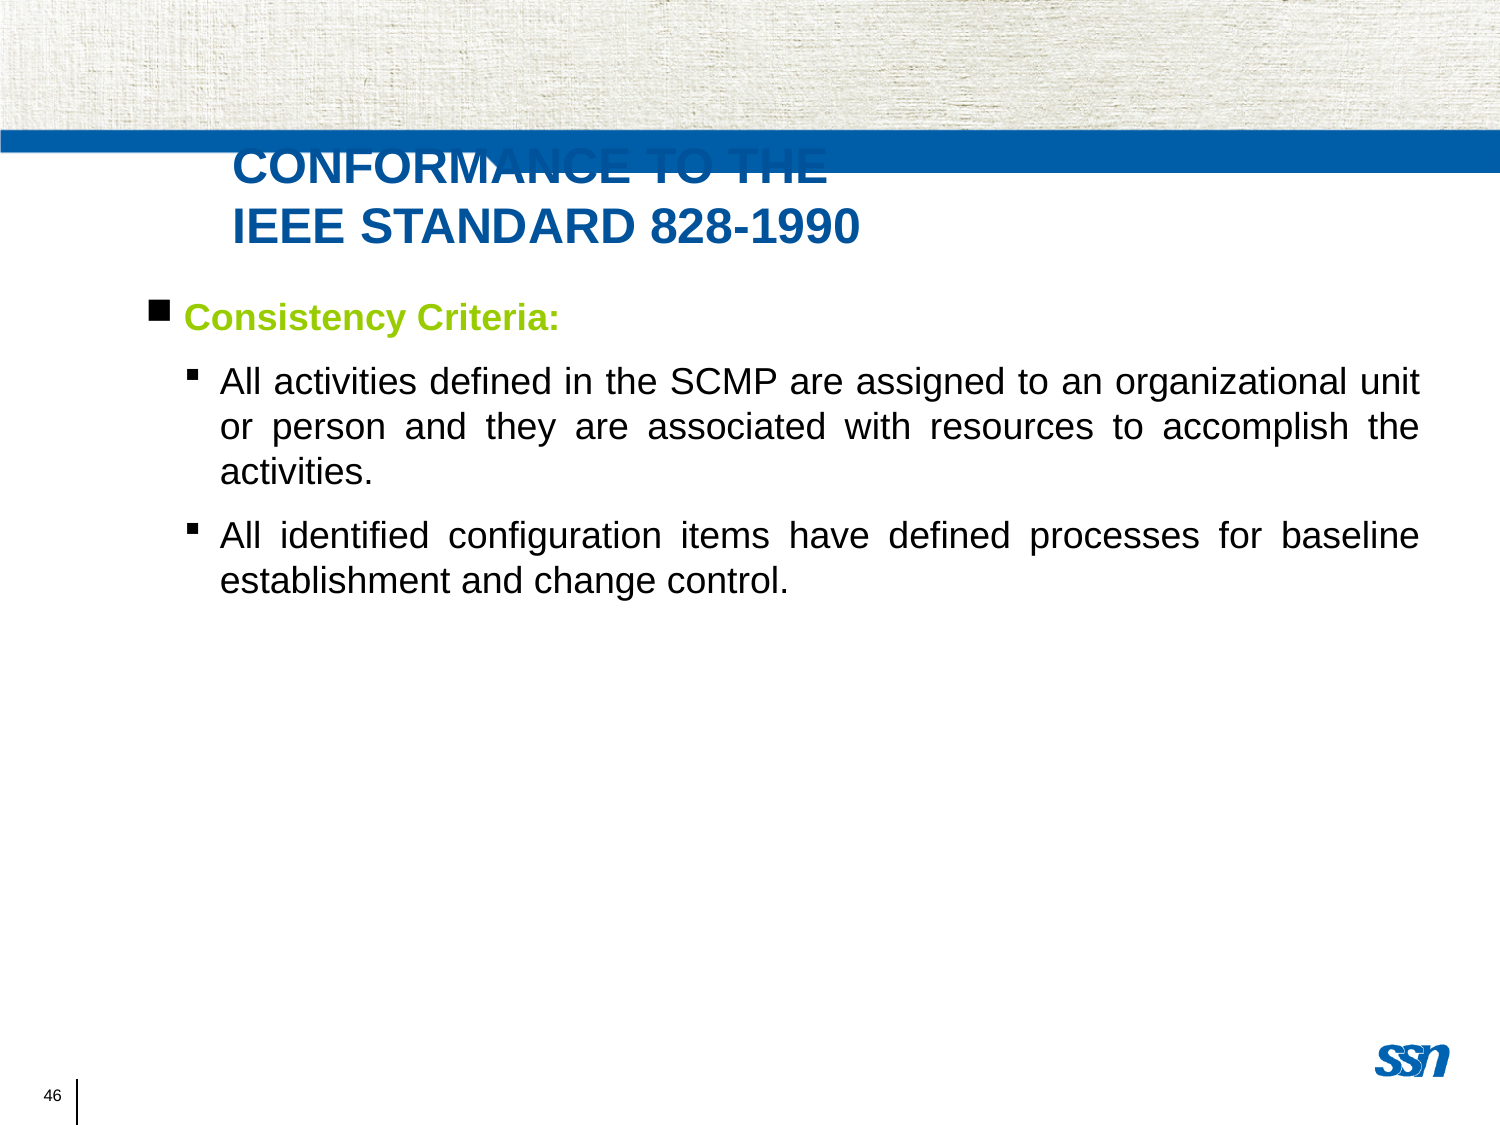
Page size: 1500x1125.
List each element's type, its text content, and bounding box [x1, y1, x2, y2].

list Consistency Criteria: All activities defined in the SCMP are assigned to an organizational unit or person and they are associated with resources to accomplish the activities. All identified configuration items have defined processes for baseline establishment and change control. [129, 285, 1436, 923]
picture [1374, 1043, 1450, 1078]
title Conformance to the IEEE Standard 828-1990 [225, 99, 1436, 285]
picture [0, 0, 1500, 173]
